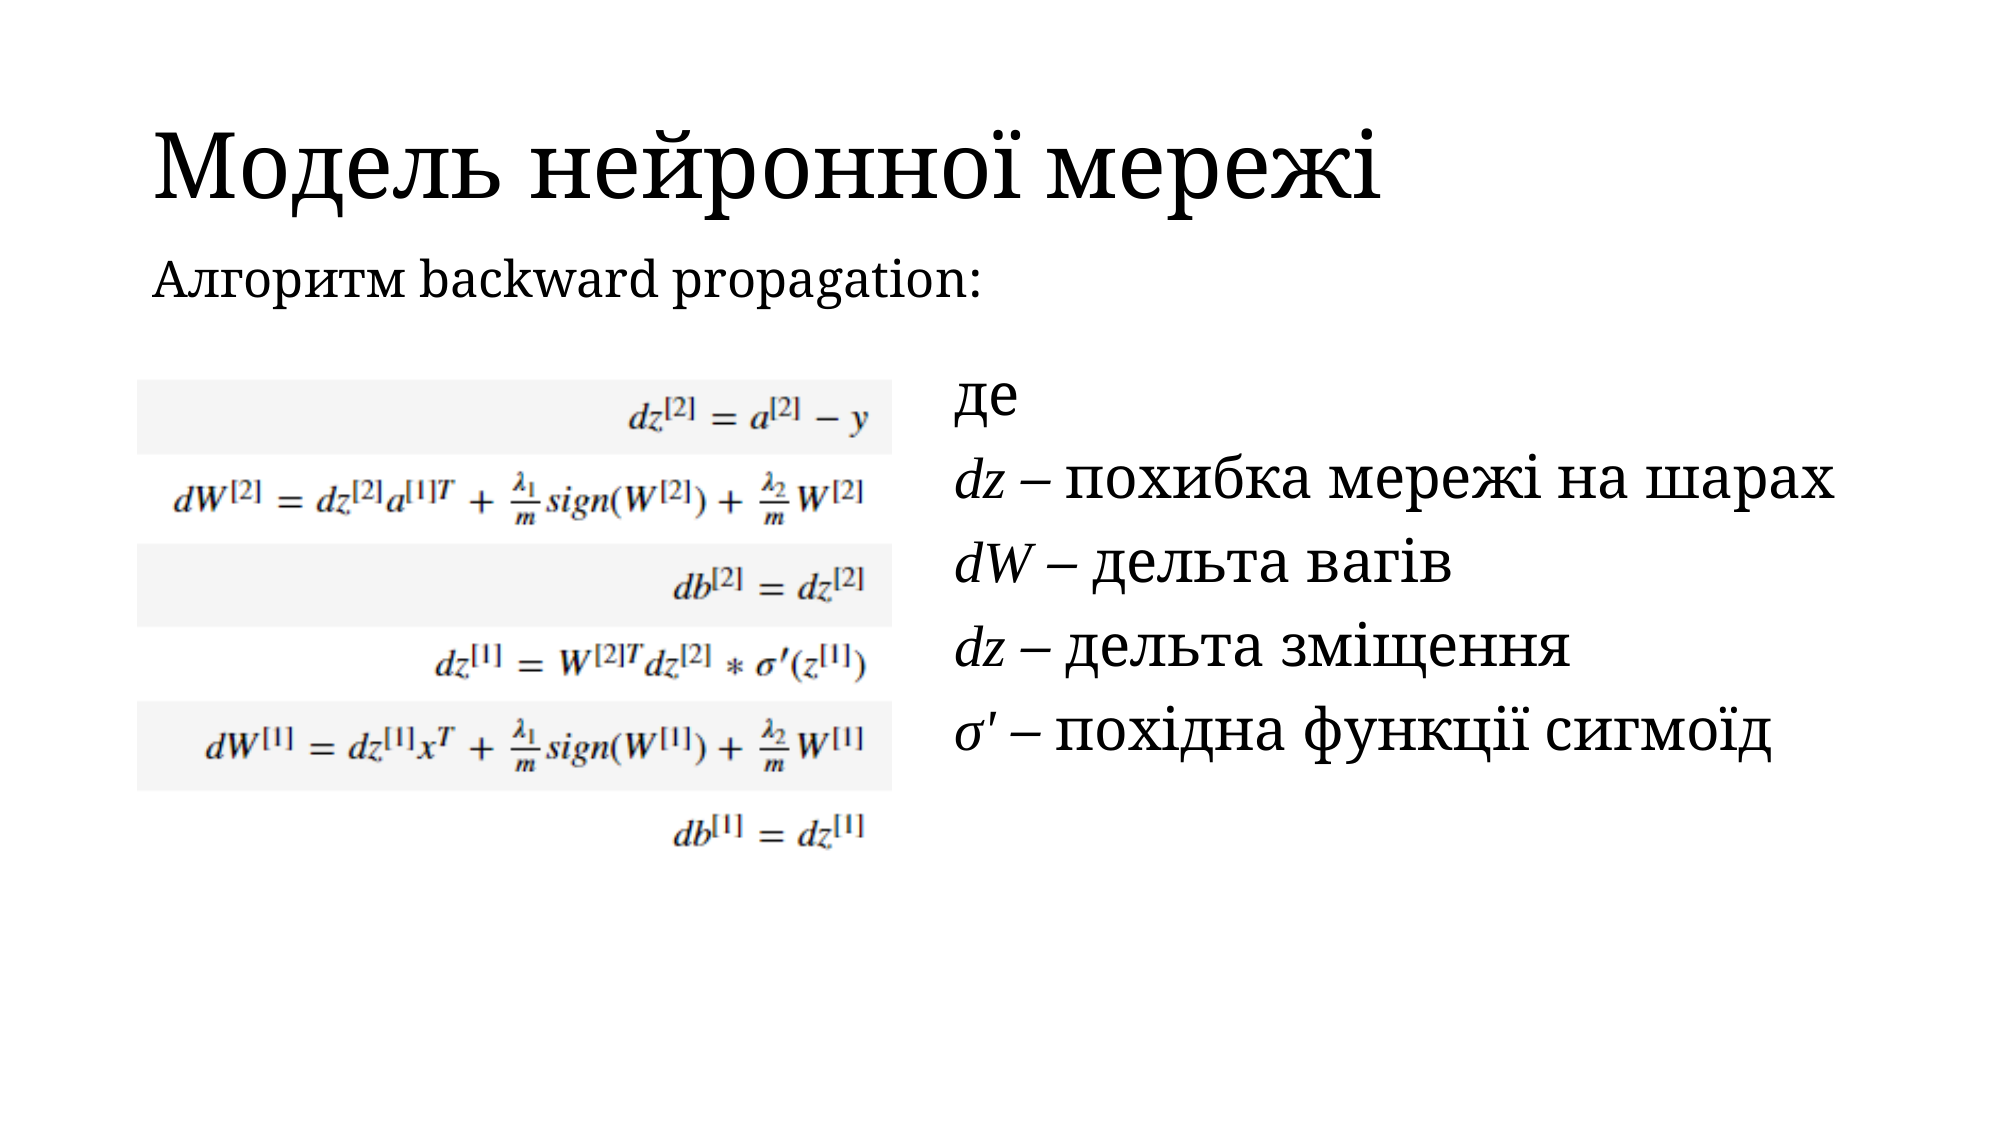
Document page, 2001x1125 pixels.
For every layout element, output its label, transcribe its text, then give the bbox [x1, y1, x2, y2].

picture [137, 357, 892, 887]
list Алгоритм backward propagation: [137, 246, 1099, 358]
title Модель нейронної мережі [137, 60, 1863, 278]
text_box де dz – похибка мережі на шарах dW – дельта вагів dz – дельта зміщення σ' – похідна функції сигмоїд [939, 357, 1914, 1072]
